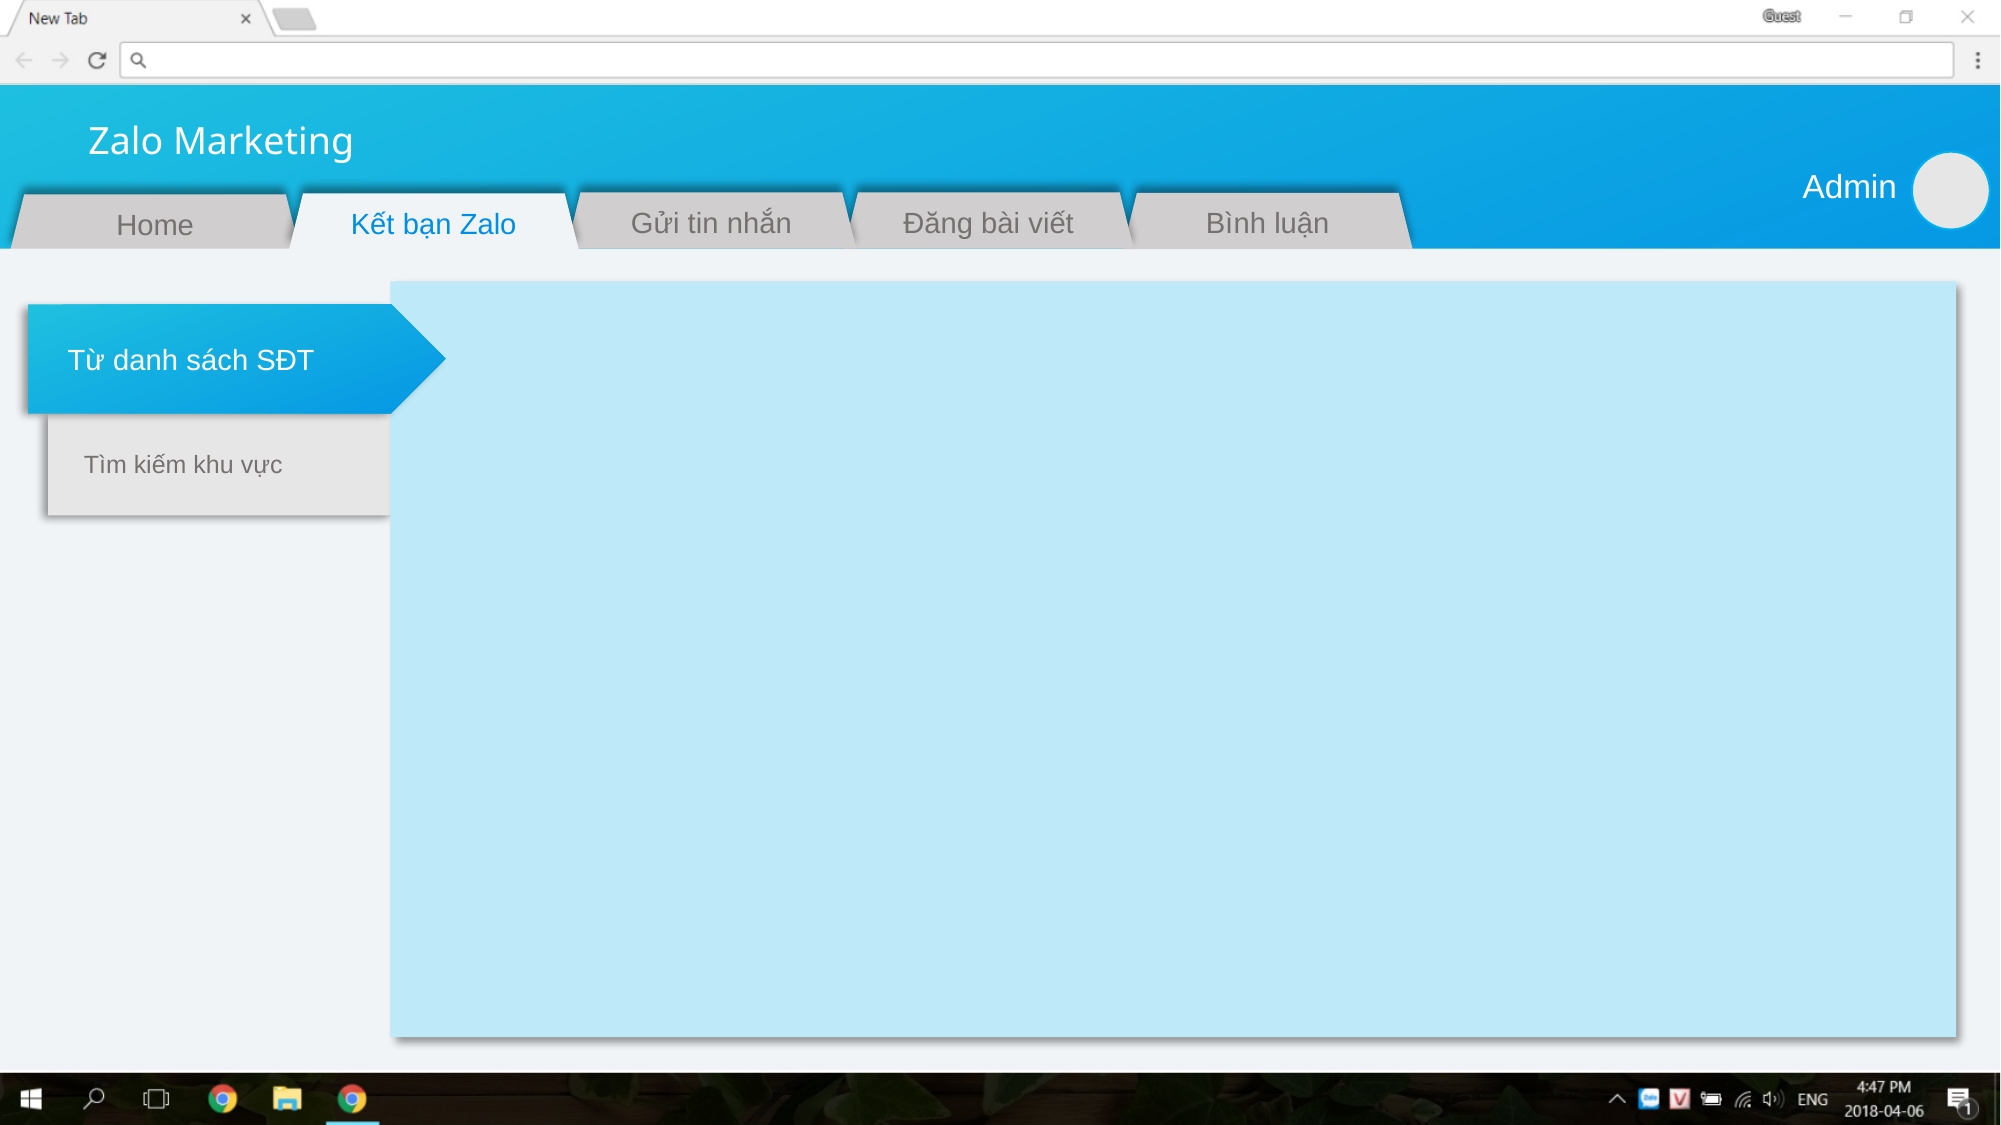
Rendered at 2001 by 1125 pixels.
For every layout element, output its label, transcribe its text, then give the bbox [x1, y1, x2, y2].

text_box Zalo Marketing [73, 109, 465, 170]
picture [0, 249, 2001, 1125]
text_box Kết bạn Zalo [287, 192, 581, 251]
text_box Đăng bài viết [854, 191, 1136, 250]
picture [0, 0, 2001, 84]
text_box Bình luận [1121, 191, 1415, 251]
text_box [0, 84, 2000, 248]
text_box Từ danh sách SĐT [27, 303, 447, 415]
text_box [389, 280, 1957, 1038]
text_box [0, 248, 2000, 1071]
text_box Home [9, 193, 291, 248]
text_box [1700, 151, 1990, 230]
text_box Tìm kiếm khu vực [47, 423, 389, 517]
text_box Gửi tin nhắn [576, 191, 858, 250]
